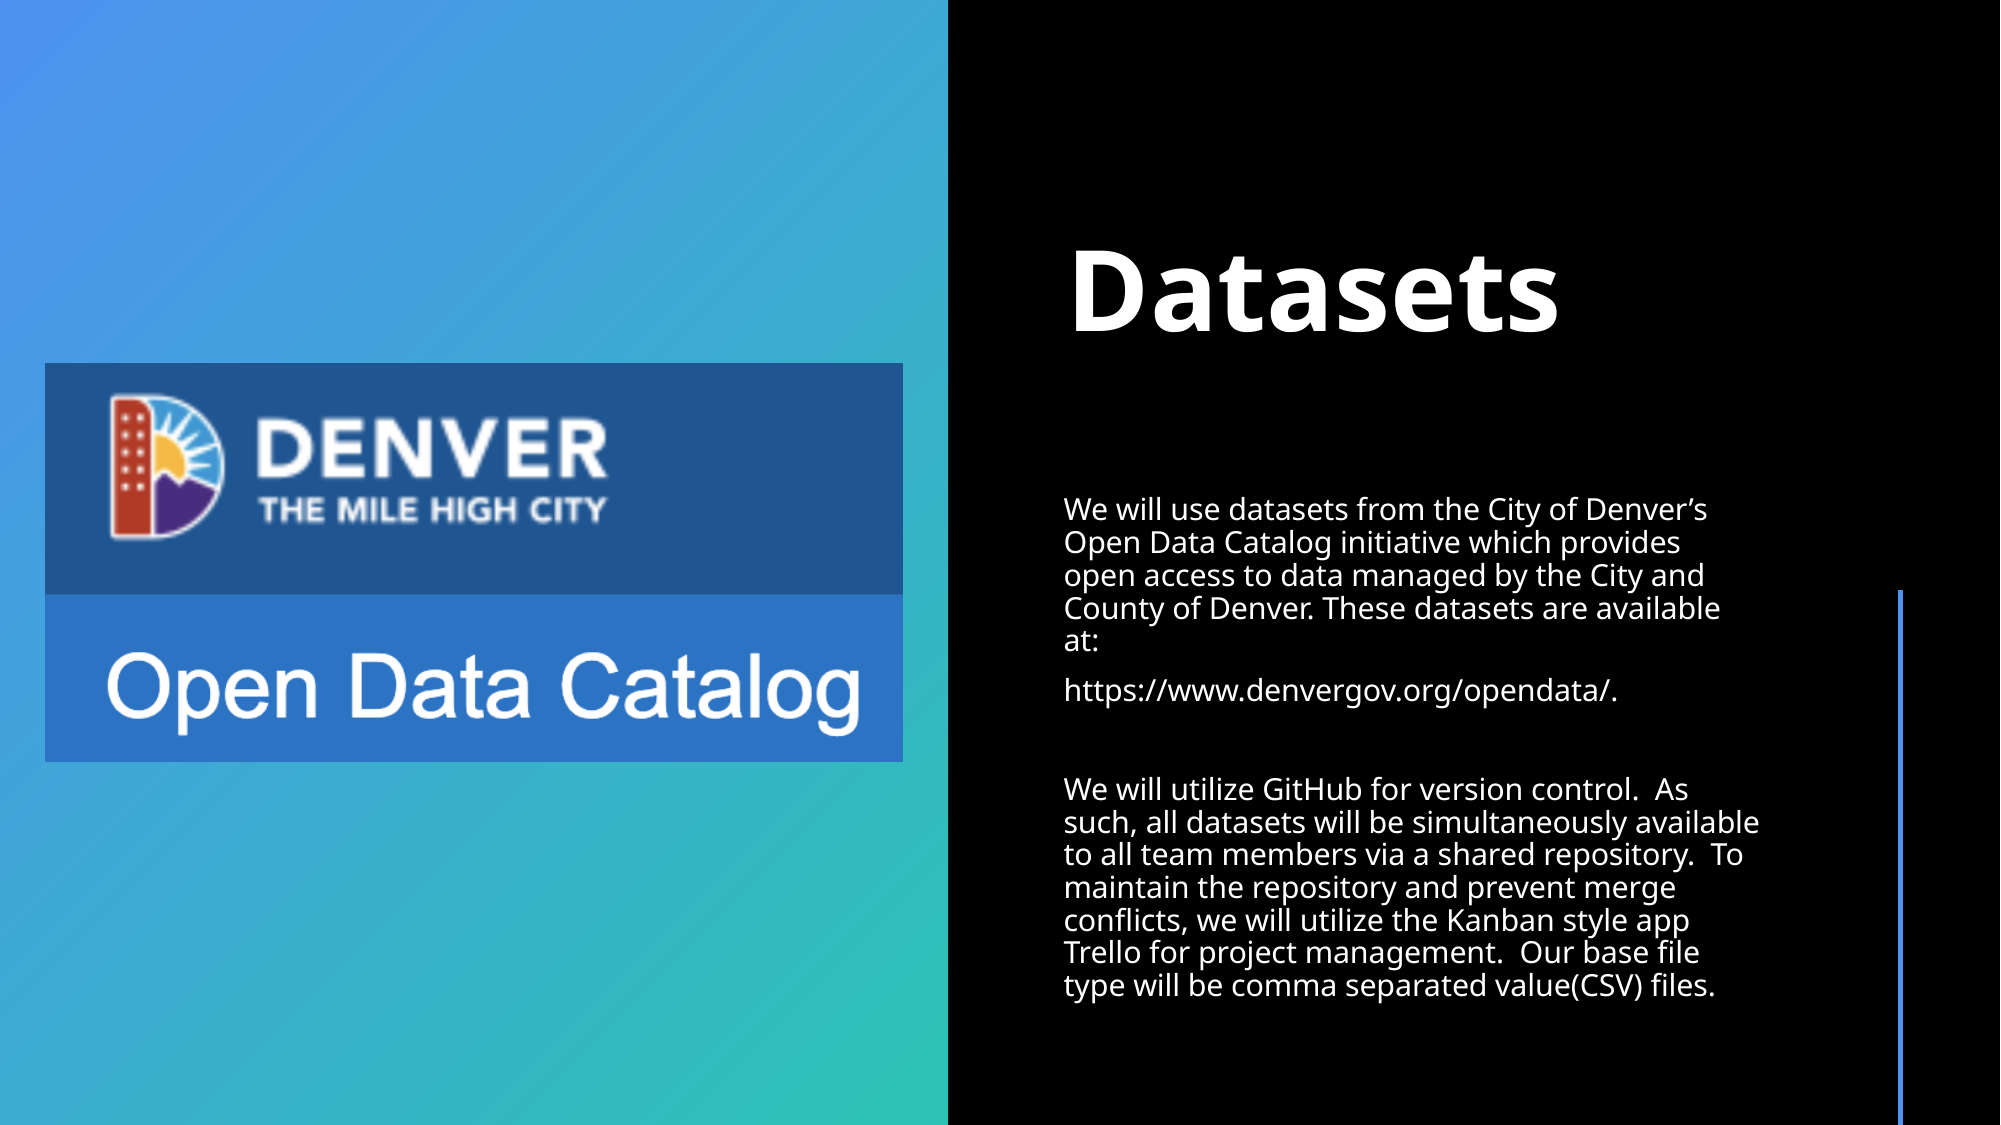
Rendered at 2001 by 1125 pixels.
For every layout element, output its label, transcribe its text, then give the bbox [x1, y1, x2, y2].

title Datasets [1051, 82, 1773, 364]
text_box [949, 0, 2000, 1125]
list We will use datasets from the City of Denver’s Open Data Catalog initiative which provides open access to data managed by the City and County of Denver. These datasets are available at: https://www.denvergov.org/opendata/. We will utilize GitHub for version control. As such, all datasets will be simultaneously available to all team members via a shared repository. To maintain the repository and prevent merge conflicts, we will utilize the Kanban style app Trello for project management. Our base file type will be comma separated value(CSV) files. [1048, 434, 1777, 1043]
text_box [0, 0, 949, 1125]
picture [45, 363, 903, 762]
